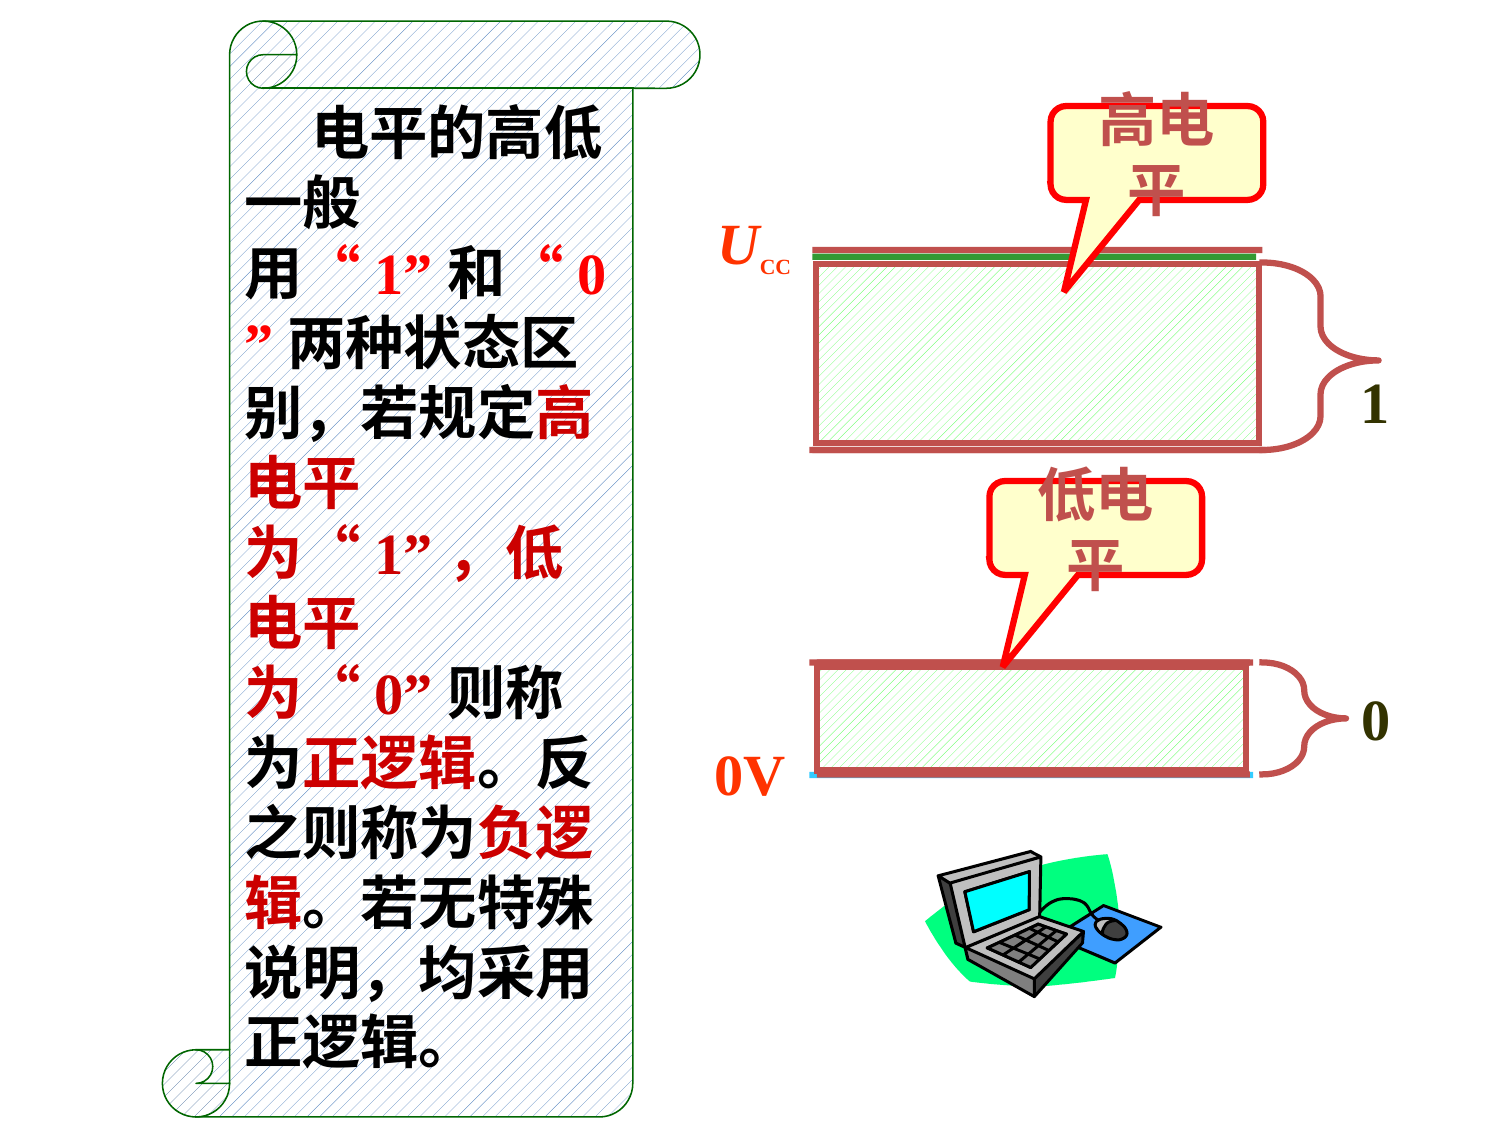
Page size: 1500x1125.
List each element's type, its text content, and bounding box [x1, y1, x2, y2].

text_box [702, 198, 1254, 285]
text_box [1266, 262, 1379, 450]
text_box [1262, 662, 1347, 775]
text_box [812, 249, 1263, 451]
text_box 0 [1346, 675, 1483, 760]
text_box 高电平 [1050, 106, 1264, 199]
text_box 1 [1346, 357, 1479, 443]
text_box 电平的高低一般用“1”和“0”两种状态区别，若规定高电平为“1”，低电平为“0”则称为正逻辑。反之则称为负逻辑。若无特殊说明，均采用正逻辑。 [162, 21, 700, 1117]
picture [924, 849, 1163, 999]
text_box 低电平 [989, 481, 1203, 660]
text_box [699, 729, 1251, 816]
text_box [812, 662, 1251, 775]
